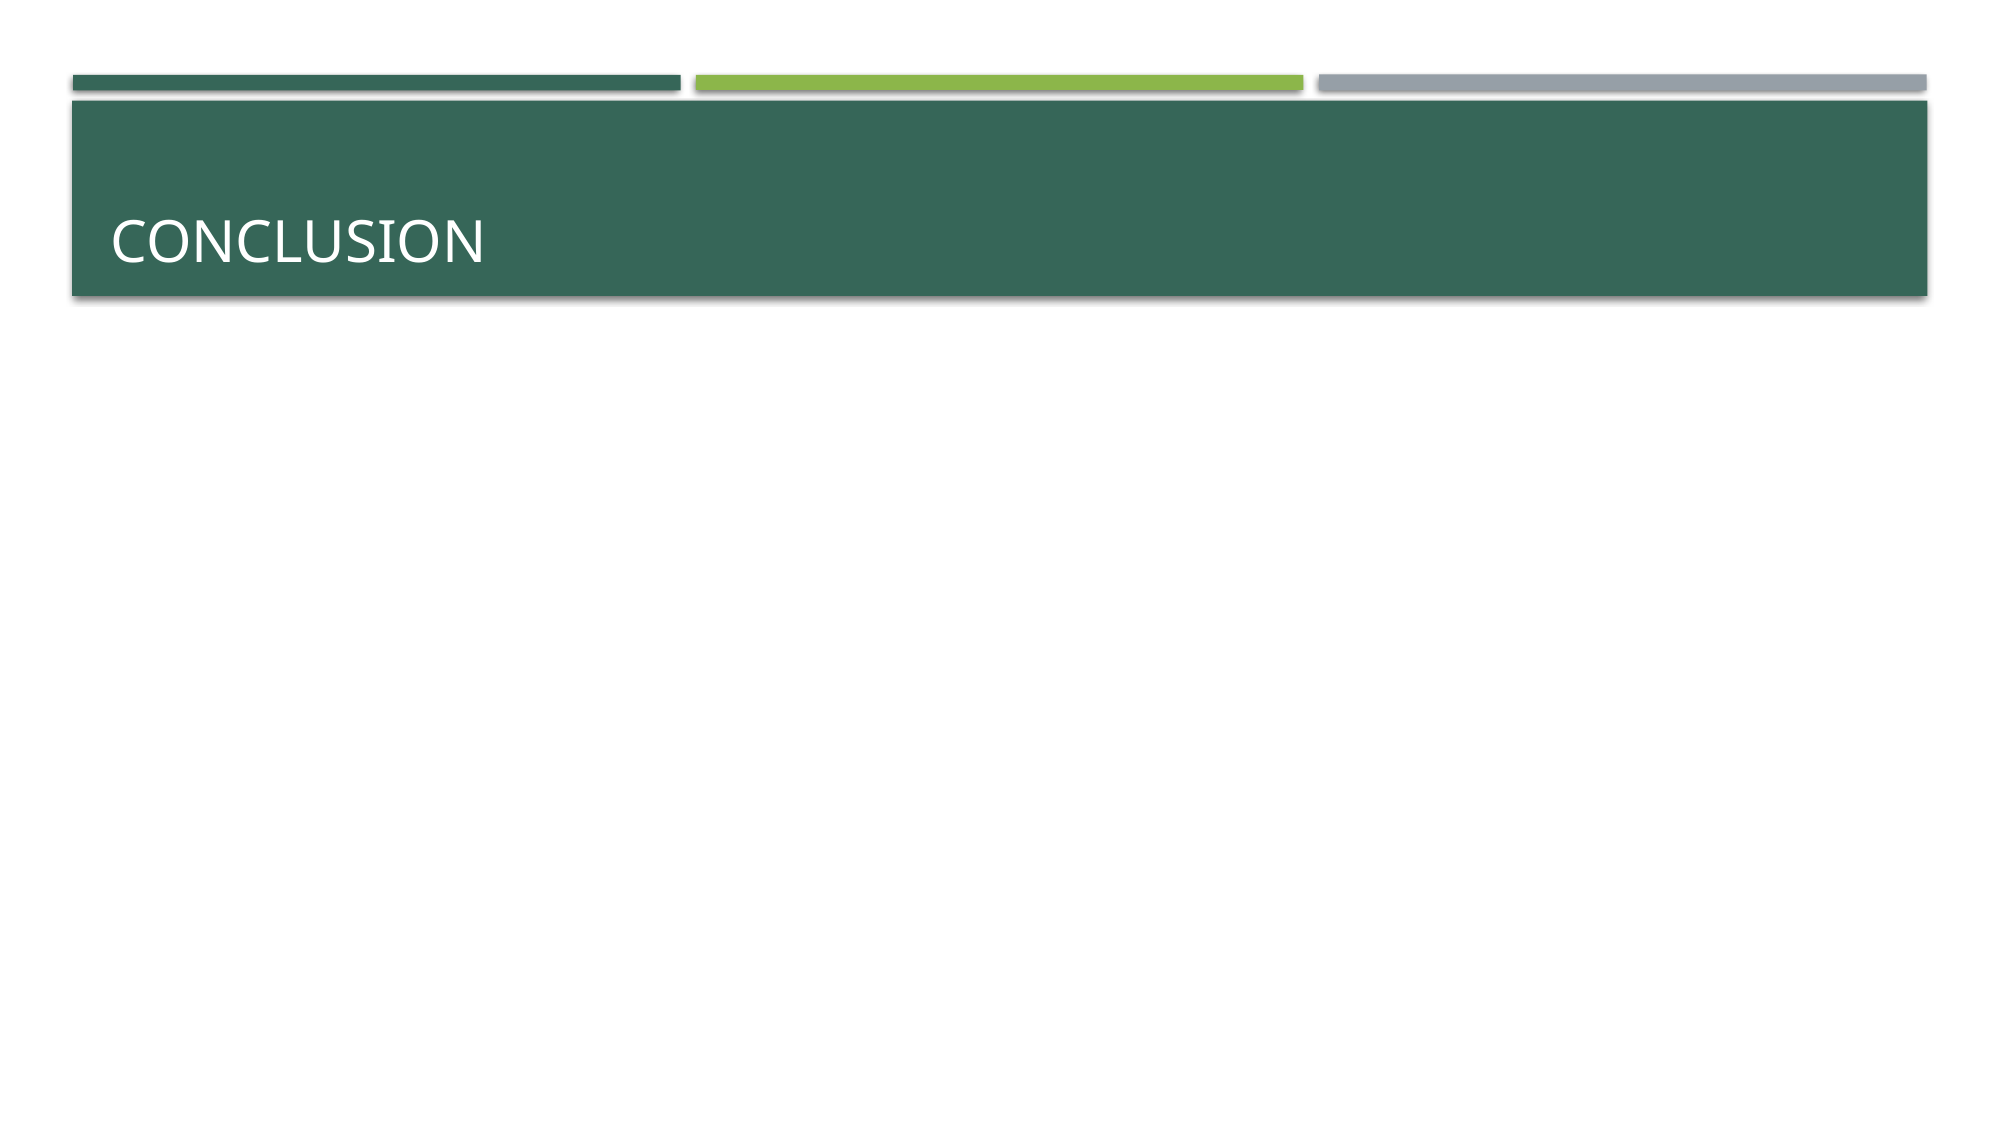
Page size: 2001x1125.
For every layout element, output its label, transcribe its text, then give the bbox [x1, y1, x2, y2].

title Conclusion [95, 115, 1905, 282]
